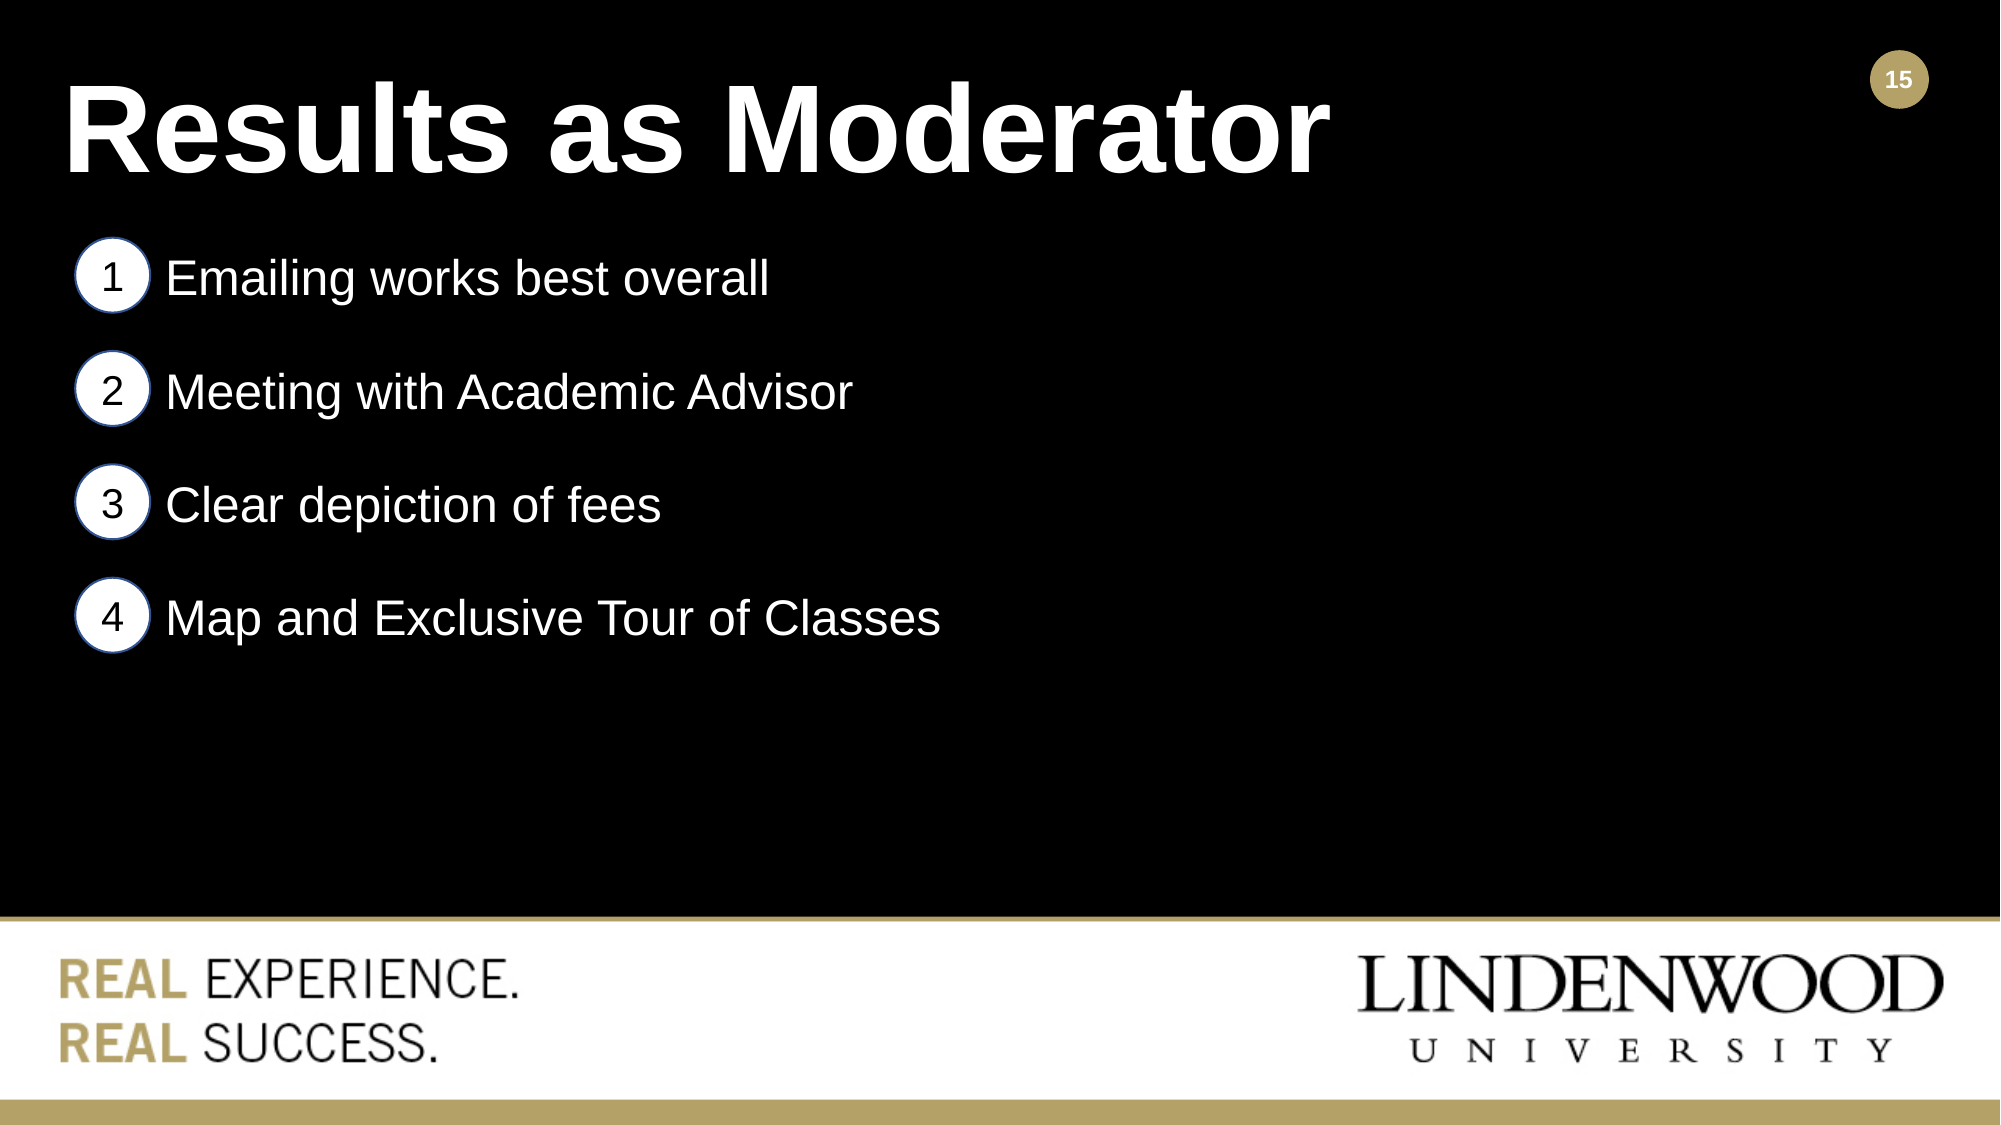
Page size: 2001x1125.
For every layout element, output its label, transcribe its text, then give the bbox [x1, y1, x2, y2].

text_box 1 [74, 236, 152, 314]
text_box 3 [74, 463, 152, 541]
text_box Results as Moderator [47, 57, 1836, 198]
text_box Map and Exclusive Tour of Classes [150, 578, 1822, 654]
text_box Emailing works best overall [150, 238, 1822, 314]
text_box Clear depiction of fees [150, 464, 1822, 540]
text_box 2 [74, 349, 152, 428]
picture [0, 0, 2000, 1125]
text_box Meeting with Academic Advisor [150, 351, 1822, 427]
text_box 4 [74, 576, 152, 654]
